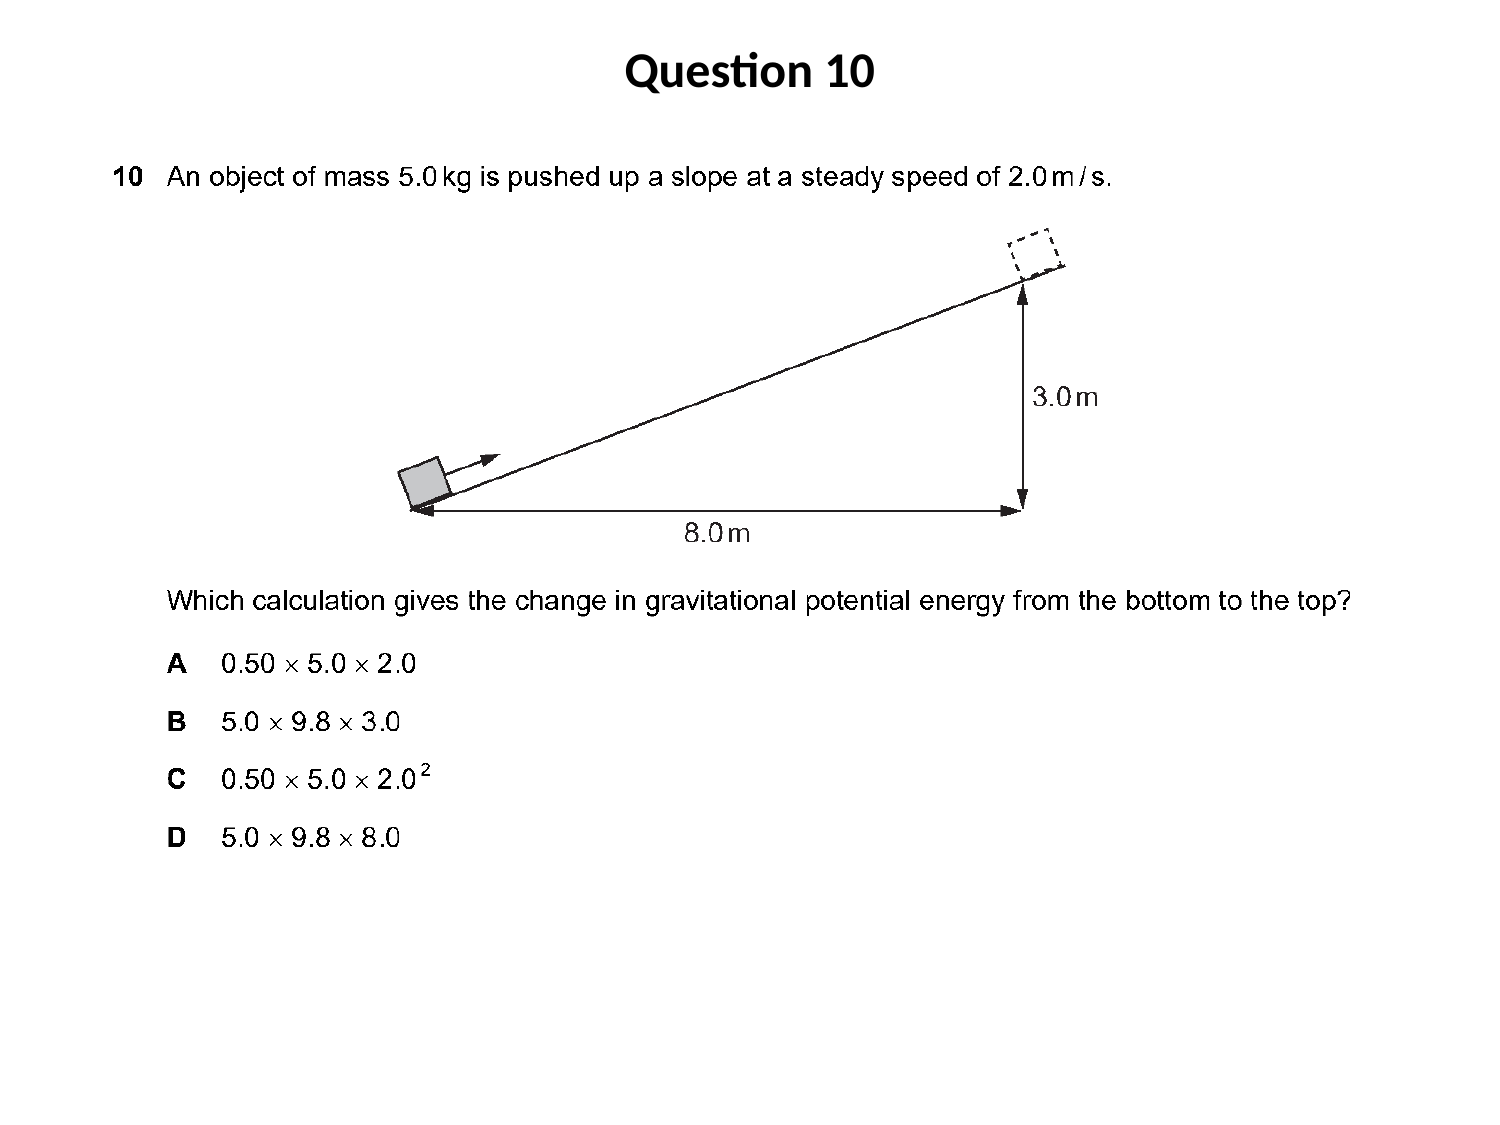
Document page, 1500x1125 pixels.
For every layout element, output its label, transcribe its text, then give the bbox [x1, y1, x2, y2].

picture [59, 119, 1411, 890]
text_box Question 10 [609, 29, 891, 105]
